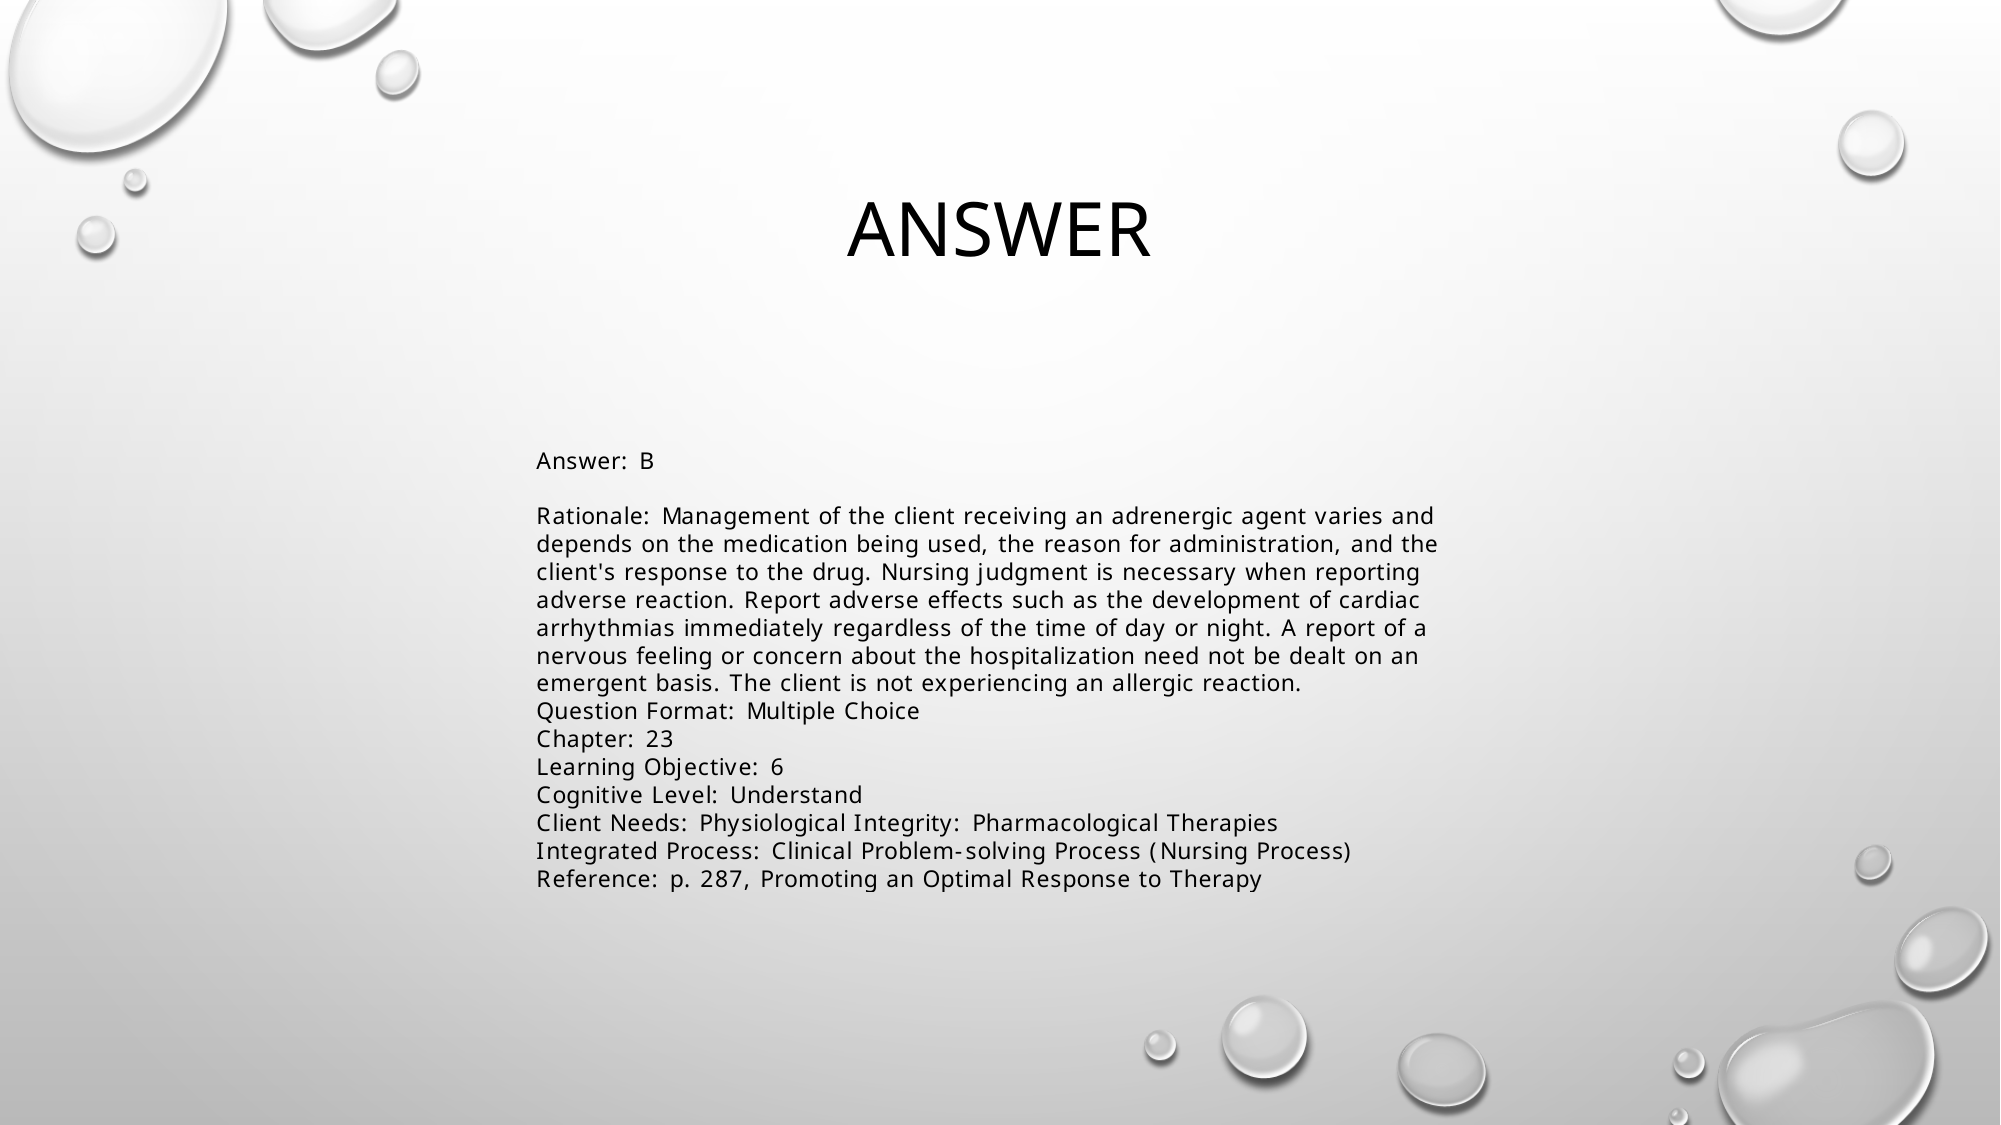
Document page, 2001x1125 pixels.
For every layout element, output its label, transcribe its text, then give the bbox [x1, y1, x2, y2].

picture [0, 0, 2000, 1125]
title Answer [149, 101, 1851, 364]
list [536, 445, 1464, 893]
